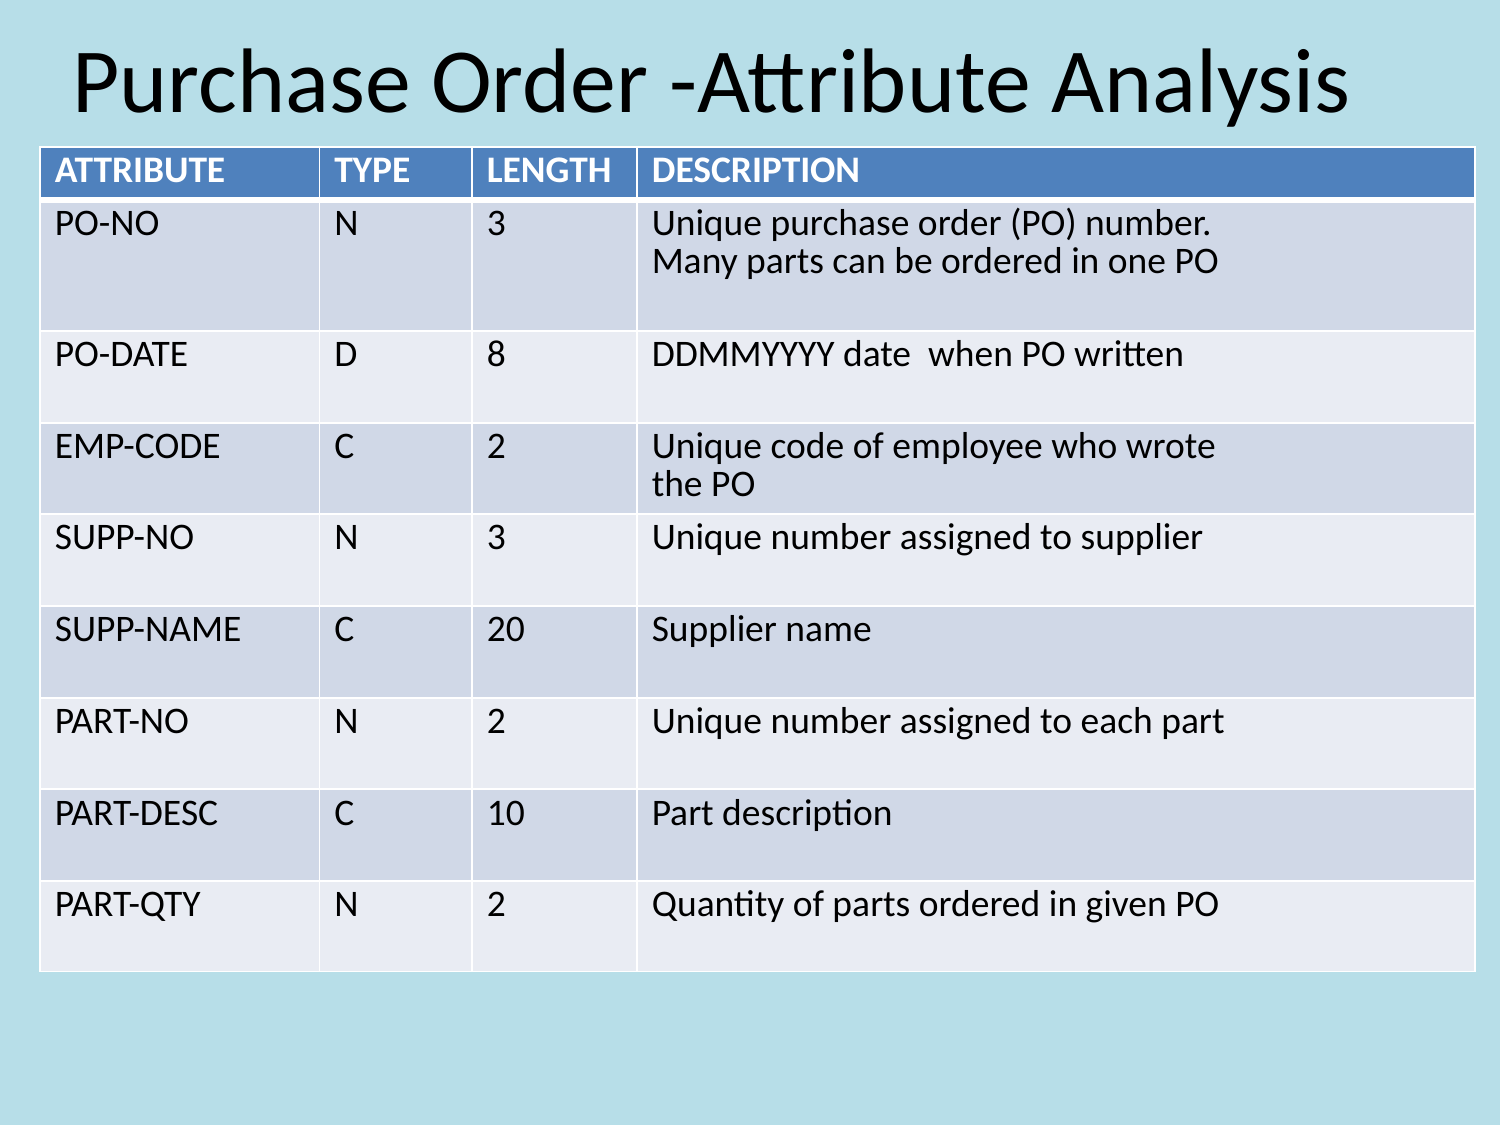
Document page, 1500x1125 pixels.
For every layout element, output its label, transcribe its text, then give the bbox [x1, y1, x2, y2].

table_cell N [320, 515, 471, 605]
table_cell N [320, 882, 471, 971]
table_cell 10 [473, 790, 636, 880]
table_cell C [320, 790, 471, 880]
table_cell PO-NO [41, 203, 319, 330]
table_cell Quantity of parts ordered in given PO [638, 882, 1474, 971]
table_header TYPE [320, 148, 471, 197]
table_cell SUPP-NAME [41, 607, 319, 697]
table_cell Unique number assigned to supplier [638, 515, 1474, 605]
table_cell DDMMYYYY date when PO written [638, 332, 1474, 422]
table_cell Unique number assigned to each part [638, 699, 1474, 788]
table_header ATTRIBUTE [41, 148, 319, 197]
table_cell EMP-CODE [41, 424, 319, 513]
table_cell C [320, 424, 471, 513]
table_cell N [320, 203, 471, 330]
table_cell SUPP-NO [41, 515, 319, 605]
table_cell Part description [638, 790, 1474, 880]
table_header DESCRIPTION [638, 148, 1474, 197]
table_cell Supplier name [638, 607, 1474, 697]
table_cell PART-QTY [41, 882, 319, 971]
table_cell Unique purchase order (PO) number. Many parts can be ordered in one PO [638, 203, 1474, 330]
table_cell PART-NO [41, 699, 319, 788]
table_cell 3 [473, 515, 636, 605]
table_cell 3 [473, 203, 636, 330]
table_cell N [320, 699, 471, 788]
table_cell Unique code of employee who wrote the PO [638, 424, 1474, 513]
table_cell PO-DATE [41, 332, 319, 422]
table_cell D [320, 332, 471, 422]
table_cell 2 [473, 699, 636, 788]
title Purchase Order -Attribute Analysis [37, 3, 1388, 149]
table_cell 8 [473, 332, 636, 422]
table_cell 20 [473, 607, 636, 697]
table_cell 2 [473, 424, 636, 513]
table_cell 2 [473, 882, 636, 971]
table_cell PART-DESC [41, 790, 319, 880]
table_cell C [320, 607, 471, 697]
table_header LENGTH [473, 148, 636, 197]
